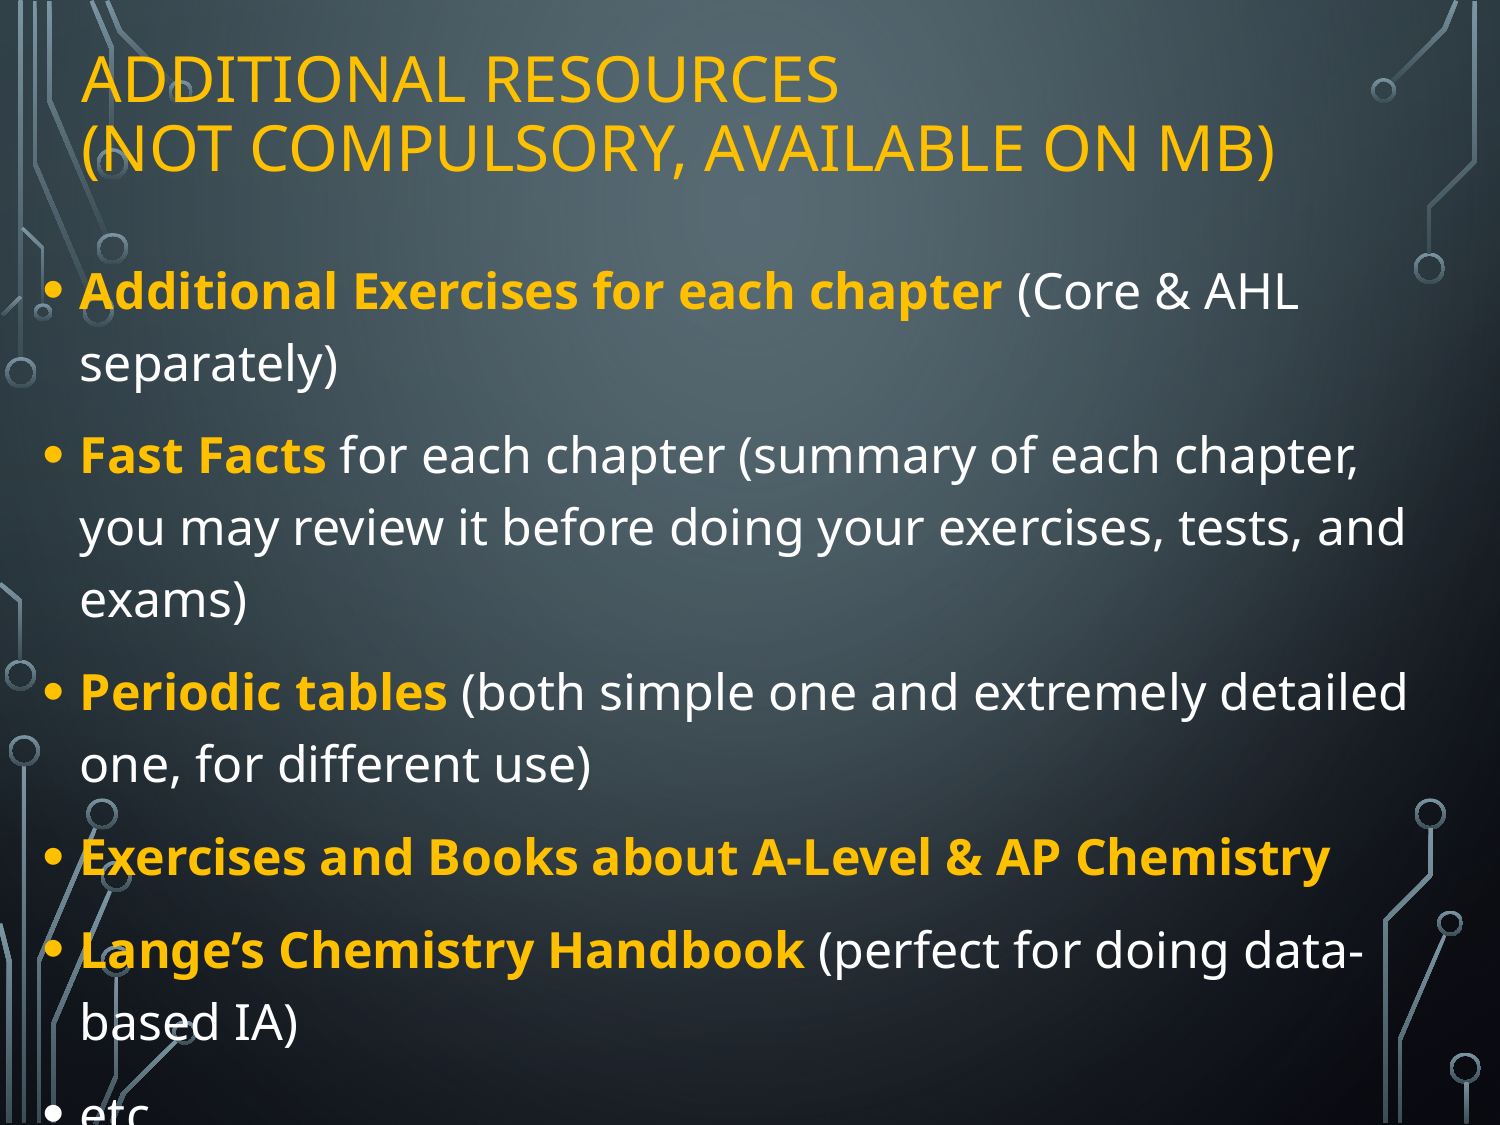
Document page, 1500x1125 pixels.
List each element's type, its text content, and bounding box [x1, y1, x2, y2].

title Additional resources (Not compulsory, available on MB) [66, 38, 1321, 194]
list Additional Exercises for each chapter (Core & AHL separately) Fast Facts for each chapter (summary of each chapter, you may review it before doing your exercises, tests, and exams) Periodic tables (both simple one and extremely detailed one, for different use) Exercises and Books about A-Level & AP Chemistry Lange’s Chemistry Handbook (perfect for doing data-based IA) etc. [27, 239, 1469, 1005]
